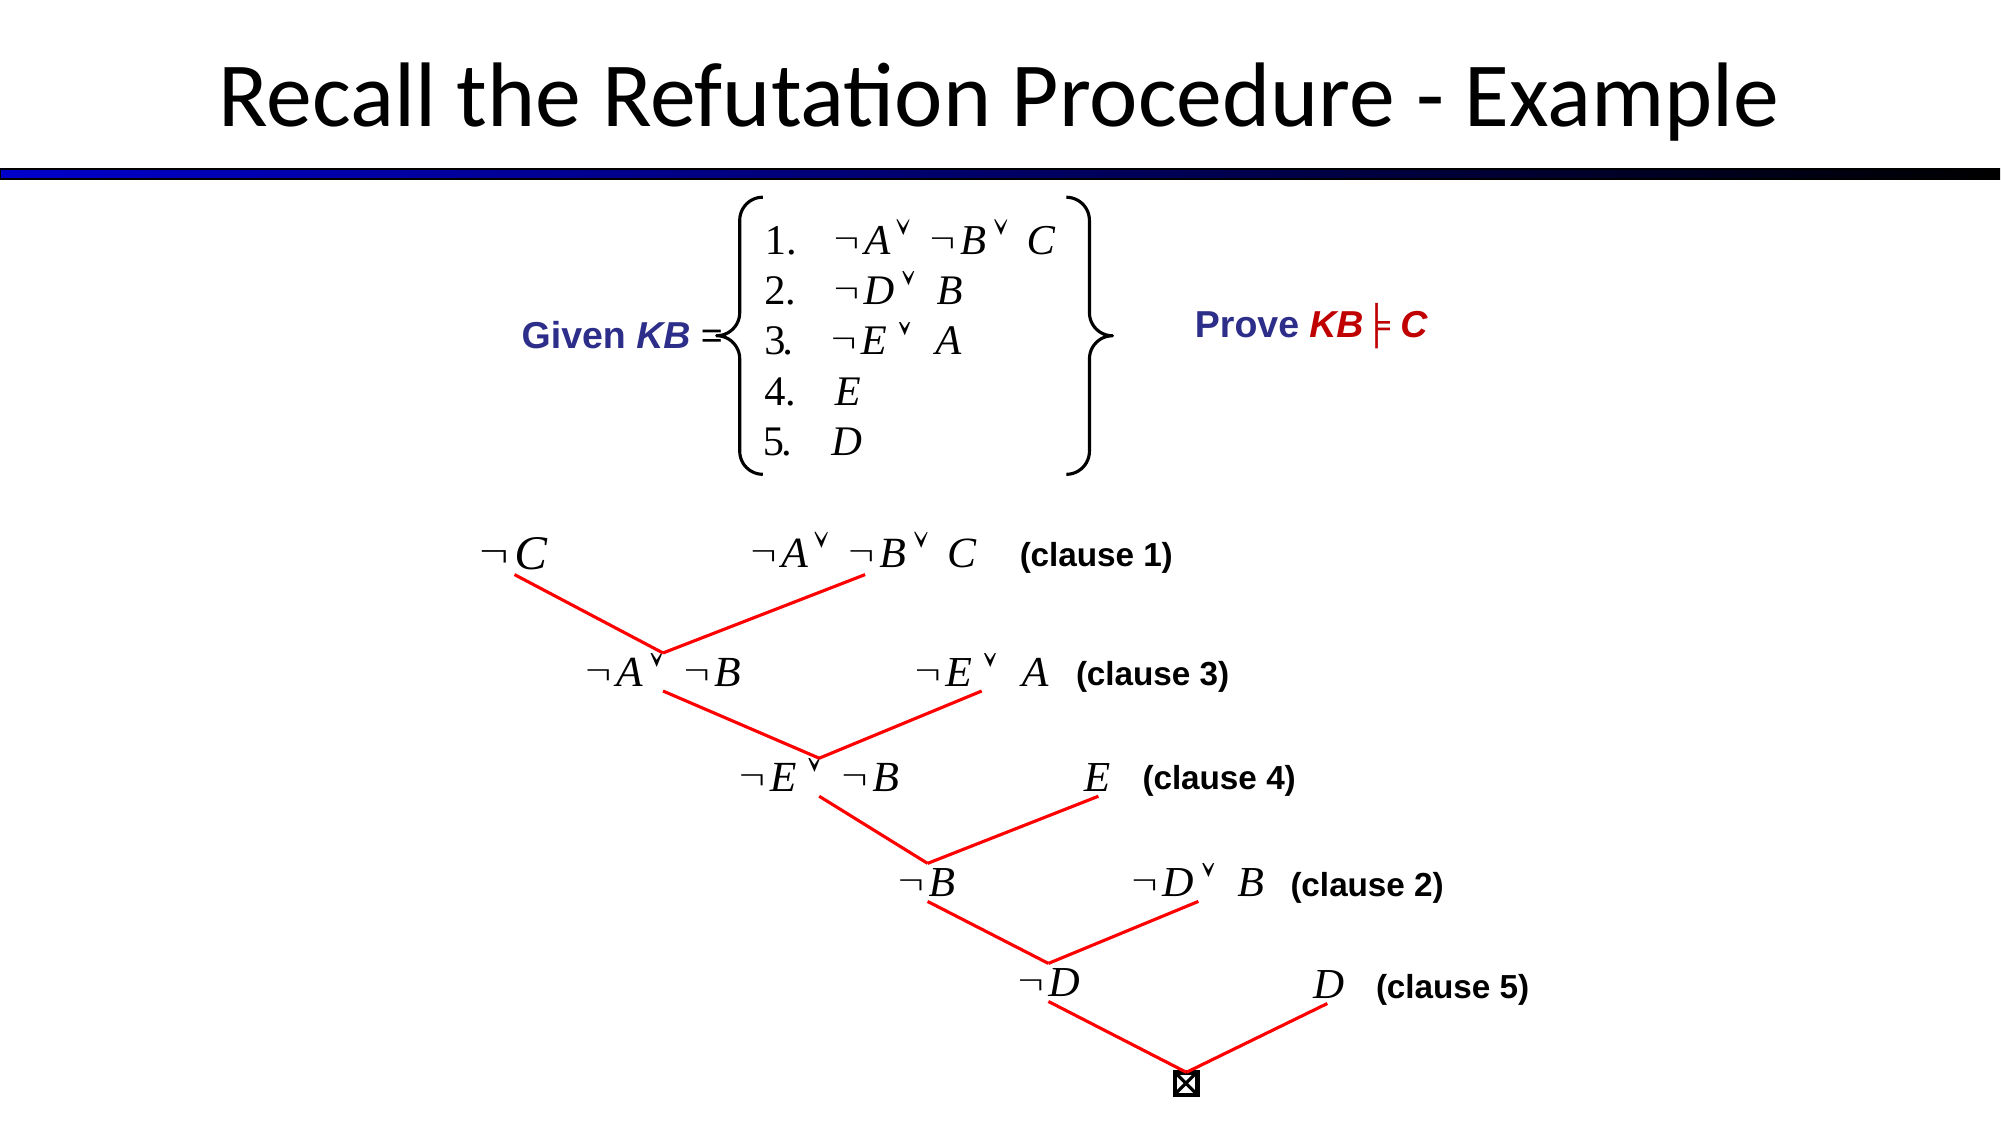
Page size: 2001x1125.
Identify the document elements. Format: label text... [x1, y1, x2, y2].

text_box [760, 372, 870, 422]
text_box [927, 795, 1099, 864]
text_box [910, 652, 1054, 692]
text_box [818, 690, 982, 759]
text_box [662, 690, 817, 759]
text_box (clause 3) [1061, 644, 1245, 700]
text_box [1048, 901, 1199, 964]
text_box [1077, 757, 1119, 797]
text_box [1126, 863, 1271, 902]
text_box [1306, 965, 1348, 1004]
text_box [765, 219, 1063, 272]
text_box Given KB = [506, 303, 738, 364]
text_box (clause 4) [1127, 749, 1311, 804]
text_box (clause 2) [1275, 855, 1459, 910]
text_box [1174, 1078, 1199, 1096]
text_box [760, 271, 969, 321]
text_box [1048, 1001, 1187, 1071]
text_box [716, 197, 1113, 475]
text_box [662, 574, 866, 654]
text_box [760, 422, 868, 473]
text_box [474, 531, 555, 575]
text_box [760, 321, 967, 372]
text_box (clause 1) [1005, 526, 1188, 581]
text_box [580, 663, 746, 692]
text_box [1186, 1003, 1328, 1071]
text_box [734, 768, 905, 797]
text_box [746, 531, 984, 575]
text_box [893, 871, 962, 902]
text_box (clause 5) [1361, 957, 1545, 1013]
title Recall the Refutation Procedure - Example [0, 0, 2000, 184]
text_box Prove KB╞ C [1180, 293, 1443, 353]
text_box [1012, 972, 1084, 1002]
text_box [927, 901, 1046, 964]
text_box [818, 795, 926, 864]
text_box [514, 574, 661, 654]
